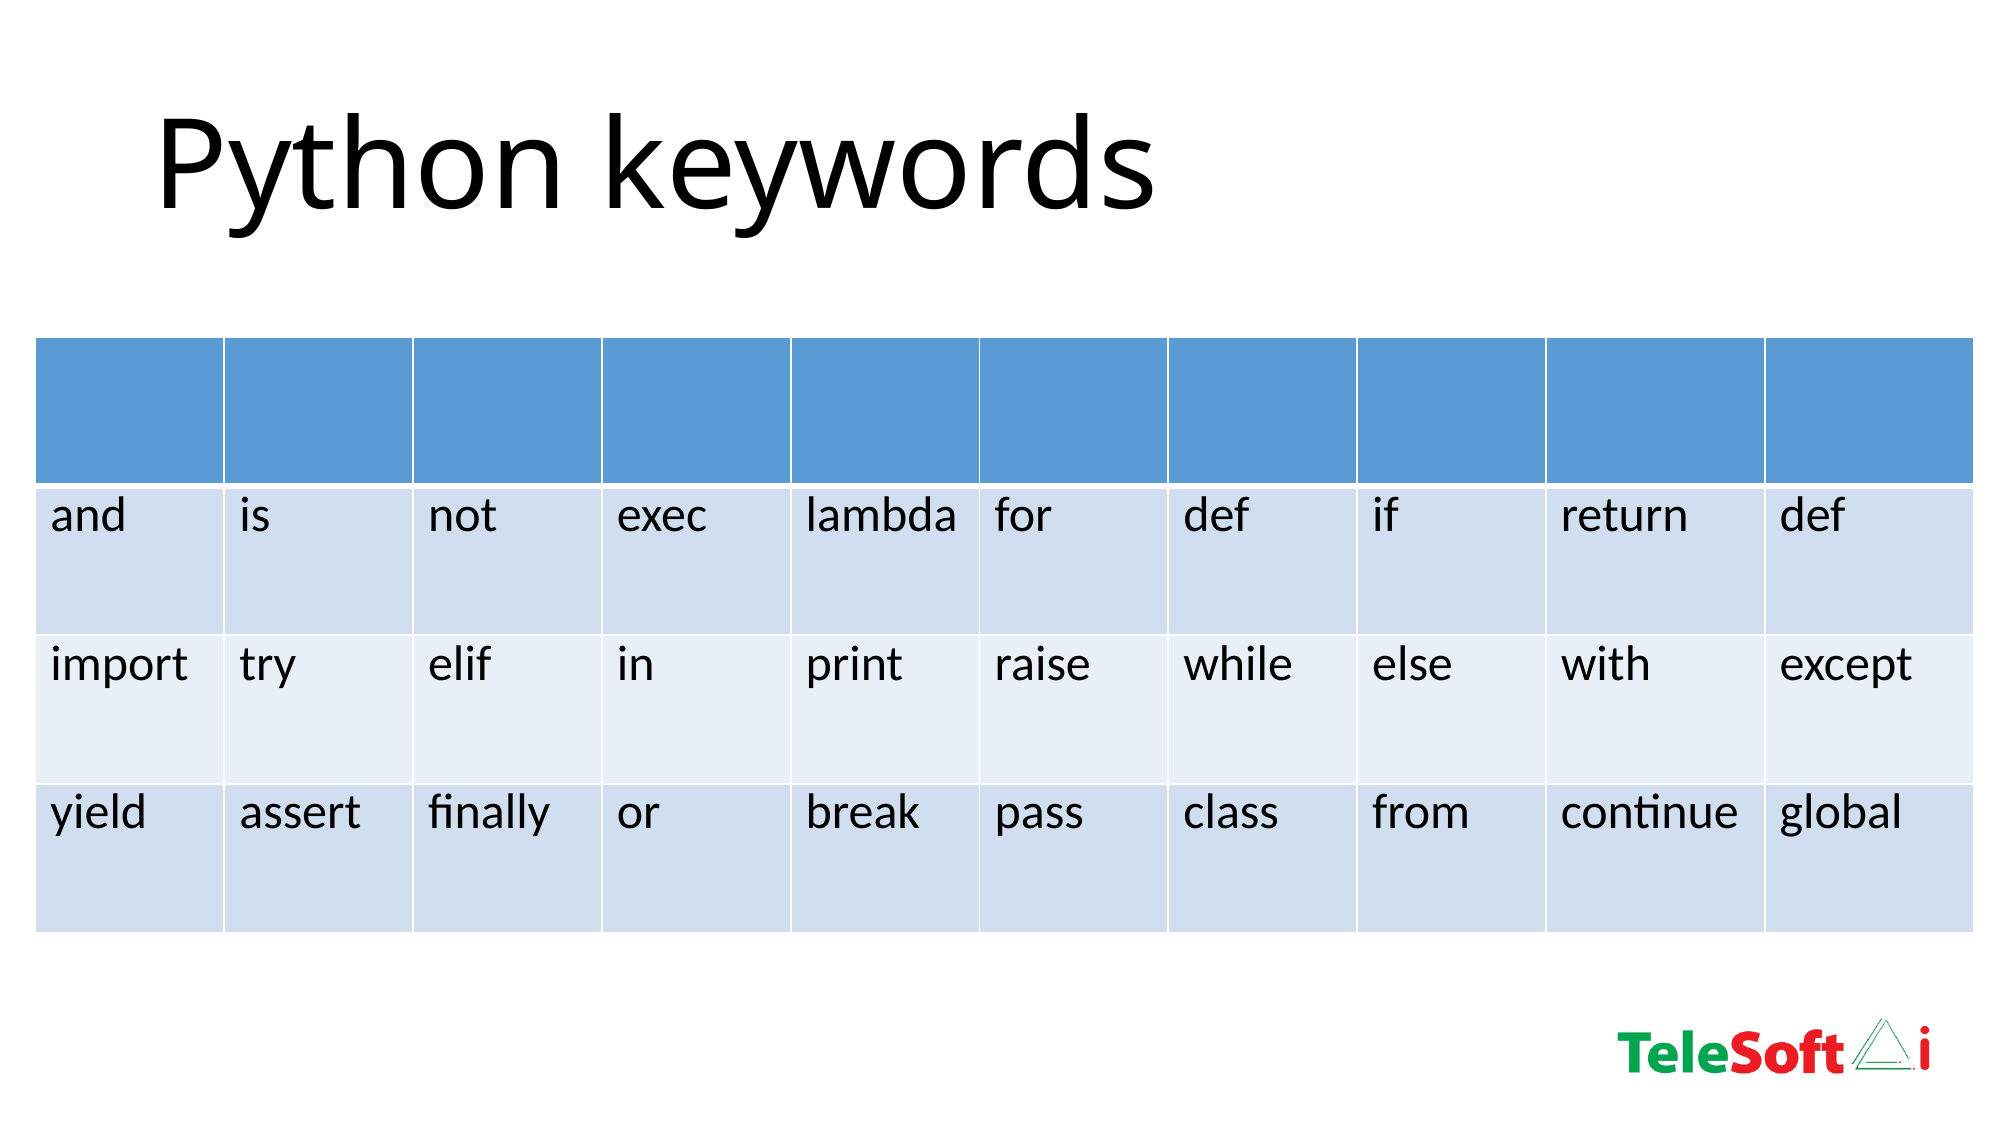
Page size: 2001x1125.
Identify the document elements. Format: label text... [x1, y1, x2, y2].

table_cell try [225, 636, 412, 783]
table_cell import [36, 636, 223, 783]
table_cell yield [36, 785, 223, 932]
table_cell def [1169, 489, 1356, 634]
table_cell in [603, 636, 790, 783]
table_header [1358, 338, 1545, 483]
table_cell not [414, 489, 601, 634]
table_cell def [1766, 489, 1973, 634]
table_cell pass [980, 785, 1167, 932]
table_cell return [1547, 489, 1764, 634]
table_cell else [1358, 636, 1545, 783]
table_cell assert [225, 785, 412, 932]
table_cell for [980, 489, 1167, 634]
table_header [1547, 338, 1764, 483]
table_cell with [1547, 636, 1764, 783]
table_cell continue [1547, 785, 1764, 872]
table_cell except [1766, 636, 1973, 783]
table_cell is [225, 489, 412, 634]
table_cell print [792, 636, 979, 783]
table_cell lambda [792, 489, 979, 634]
table_header [792, 338, 979, 483]
table_header [603, 338, 790, 483]
table_header [1766, 338, 1973, 483]
table_cell raise [980, 636, 1167, 783]
table_cell exec [603, 489, 790, 634]
table_cell if [1358, 489, 1545, 634]
table_cell and [36, 489, 223, 634]
table_cell or [603, 785, 790, 932]
table_header [980, 338, 1167, 483]
table_cell class [1169, 785, 1356, 932]
picture [1493, 872, 2000, 1125]
table_cell global [1766, 785, 1973, 872]
table_header [36, 338, 223, 483]
title Python keywords [137, 59, 1863, 278]
table_cell while [1169, 636, 1356, 783]
table_cell finally [414, 785, 601, 932]
table_header [225, 338, 412, 483]
table_header [414, 338, 601, 483]
table_header [1169, 338, 1356, 483]
table_cell break [792, 785, 979, 932]
table_cell elif [414, 636, 601, 783]
table_cell from [1358, 785, 1545, 932]
